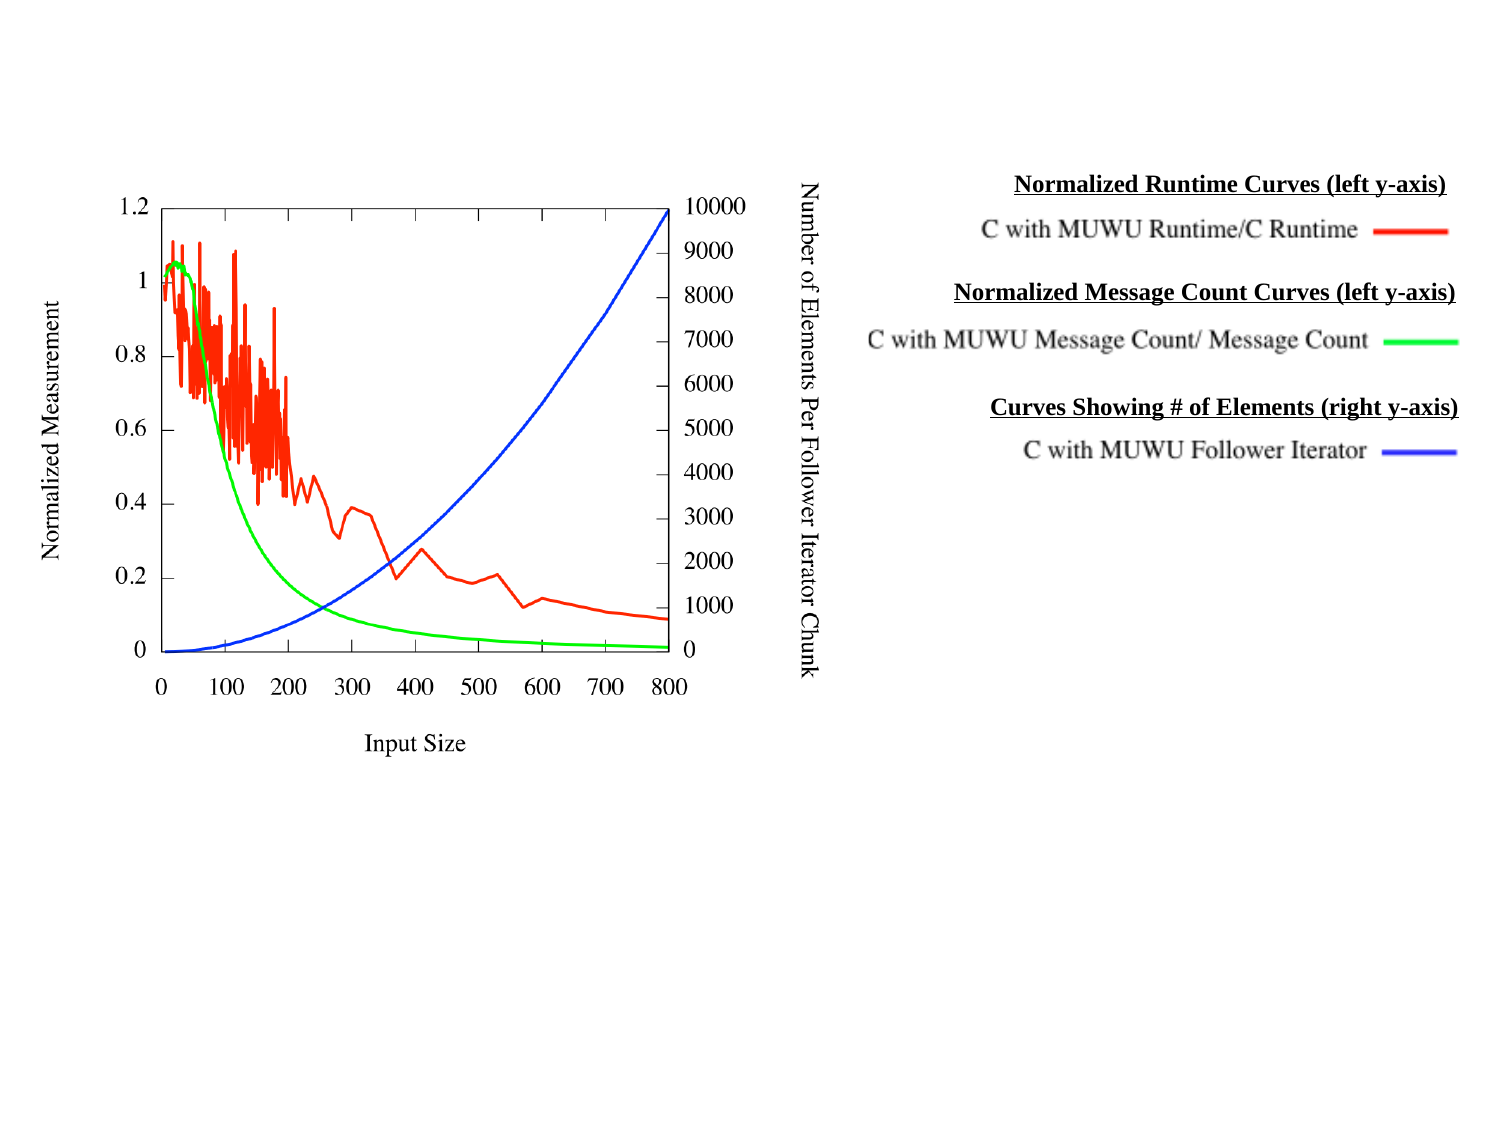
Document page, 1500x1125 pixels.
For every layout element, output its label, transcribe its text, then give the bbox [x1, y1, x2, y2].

picture [26, 178, 1465, 771]
text_box Normalized Runtime Curves (left y-axis) [999, 159, 1500, 205]
picture [974, 213, 1453, 254]
text_box Curves Showing # of Elements (right y-axis) [975, 383, 1500, 428]
text_box Normalized Message Count Curves (left y-axis) [939, 267, 1500, 313]
picture [1009, 434, 1465, 471]
